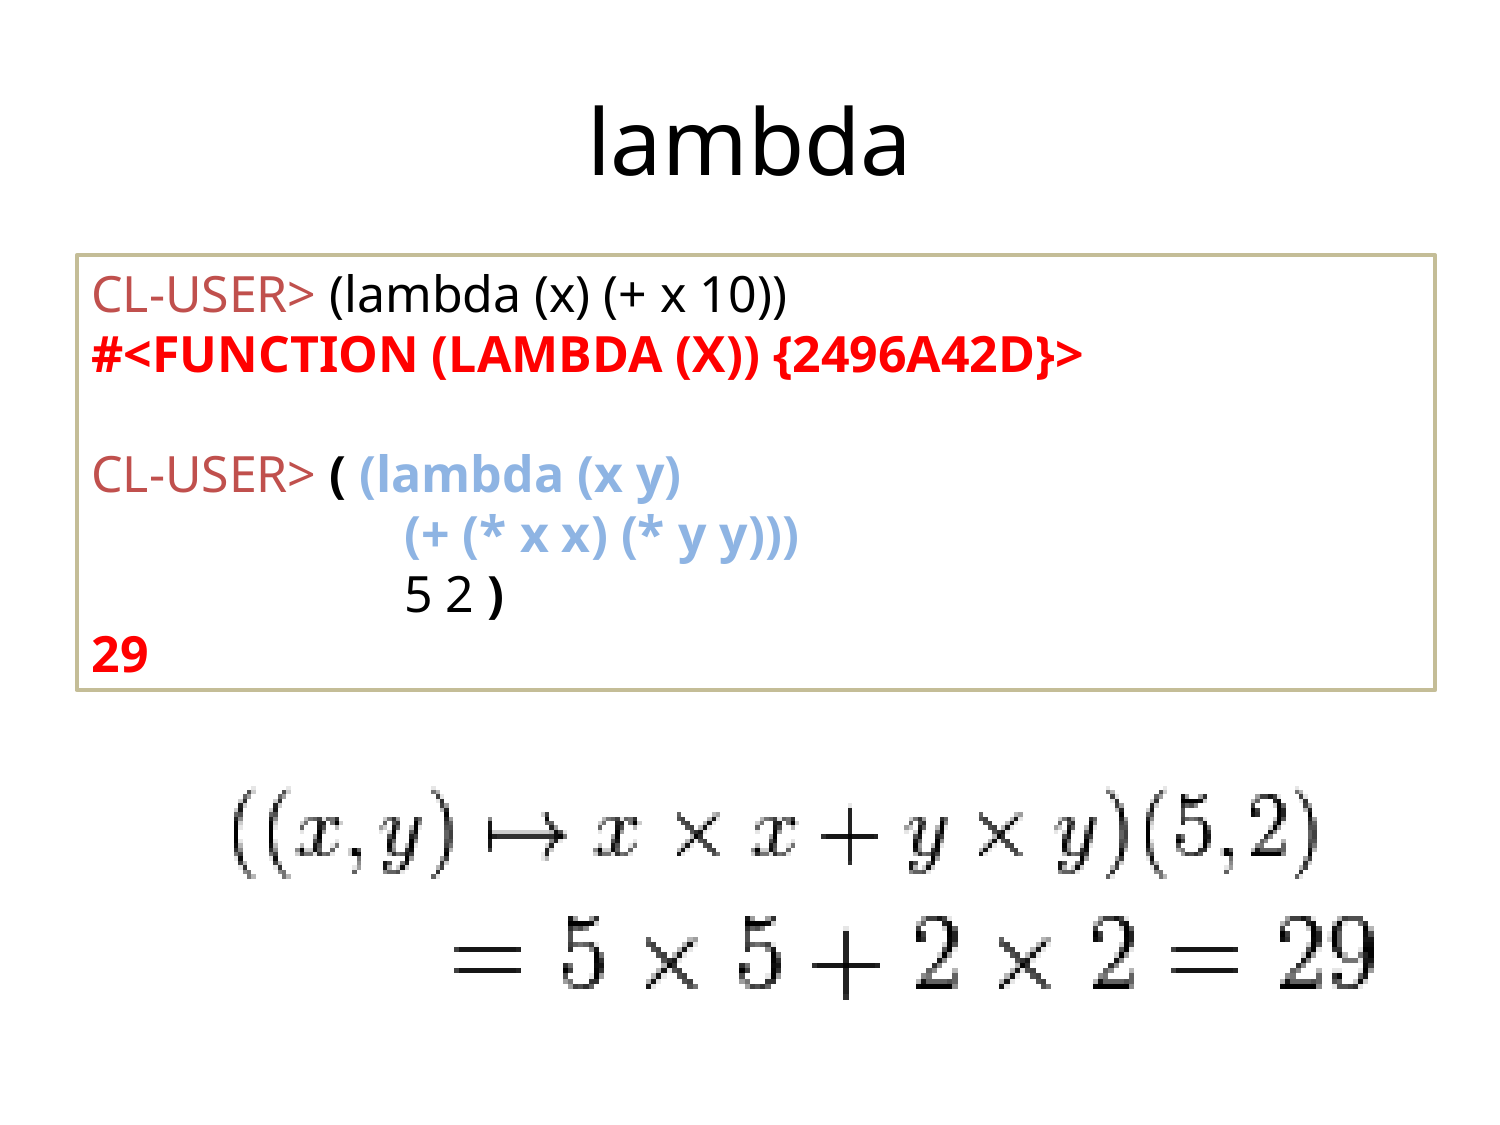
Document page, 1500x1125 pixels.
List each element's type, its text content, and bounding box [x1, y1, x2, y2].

title lambda [75, 45, 1425, 233]
text_box CL-USER> (lambda (x) (+ x 10)) #<FUNCTION (LAMBDA (X)) {2496A42D}> CL-USER> ( (lambda (x y) (+ (* x x) (* y y))) 5 2 ) 29 [75, 253, 1437, 692]
picture [454, 916, 1374, 1001]
picture [229, 786, 1318, 880]
